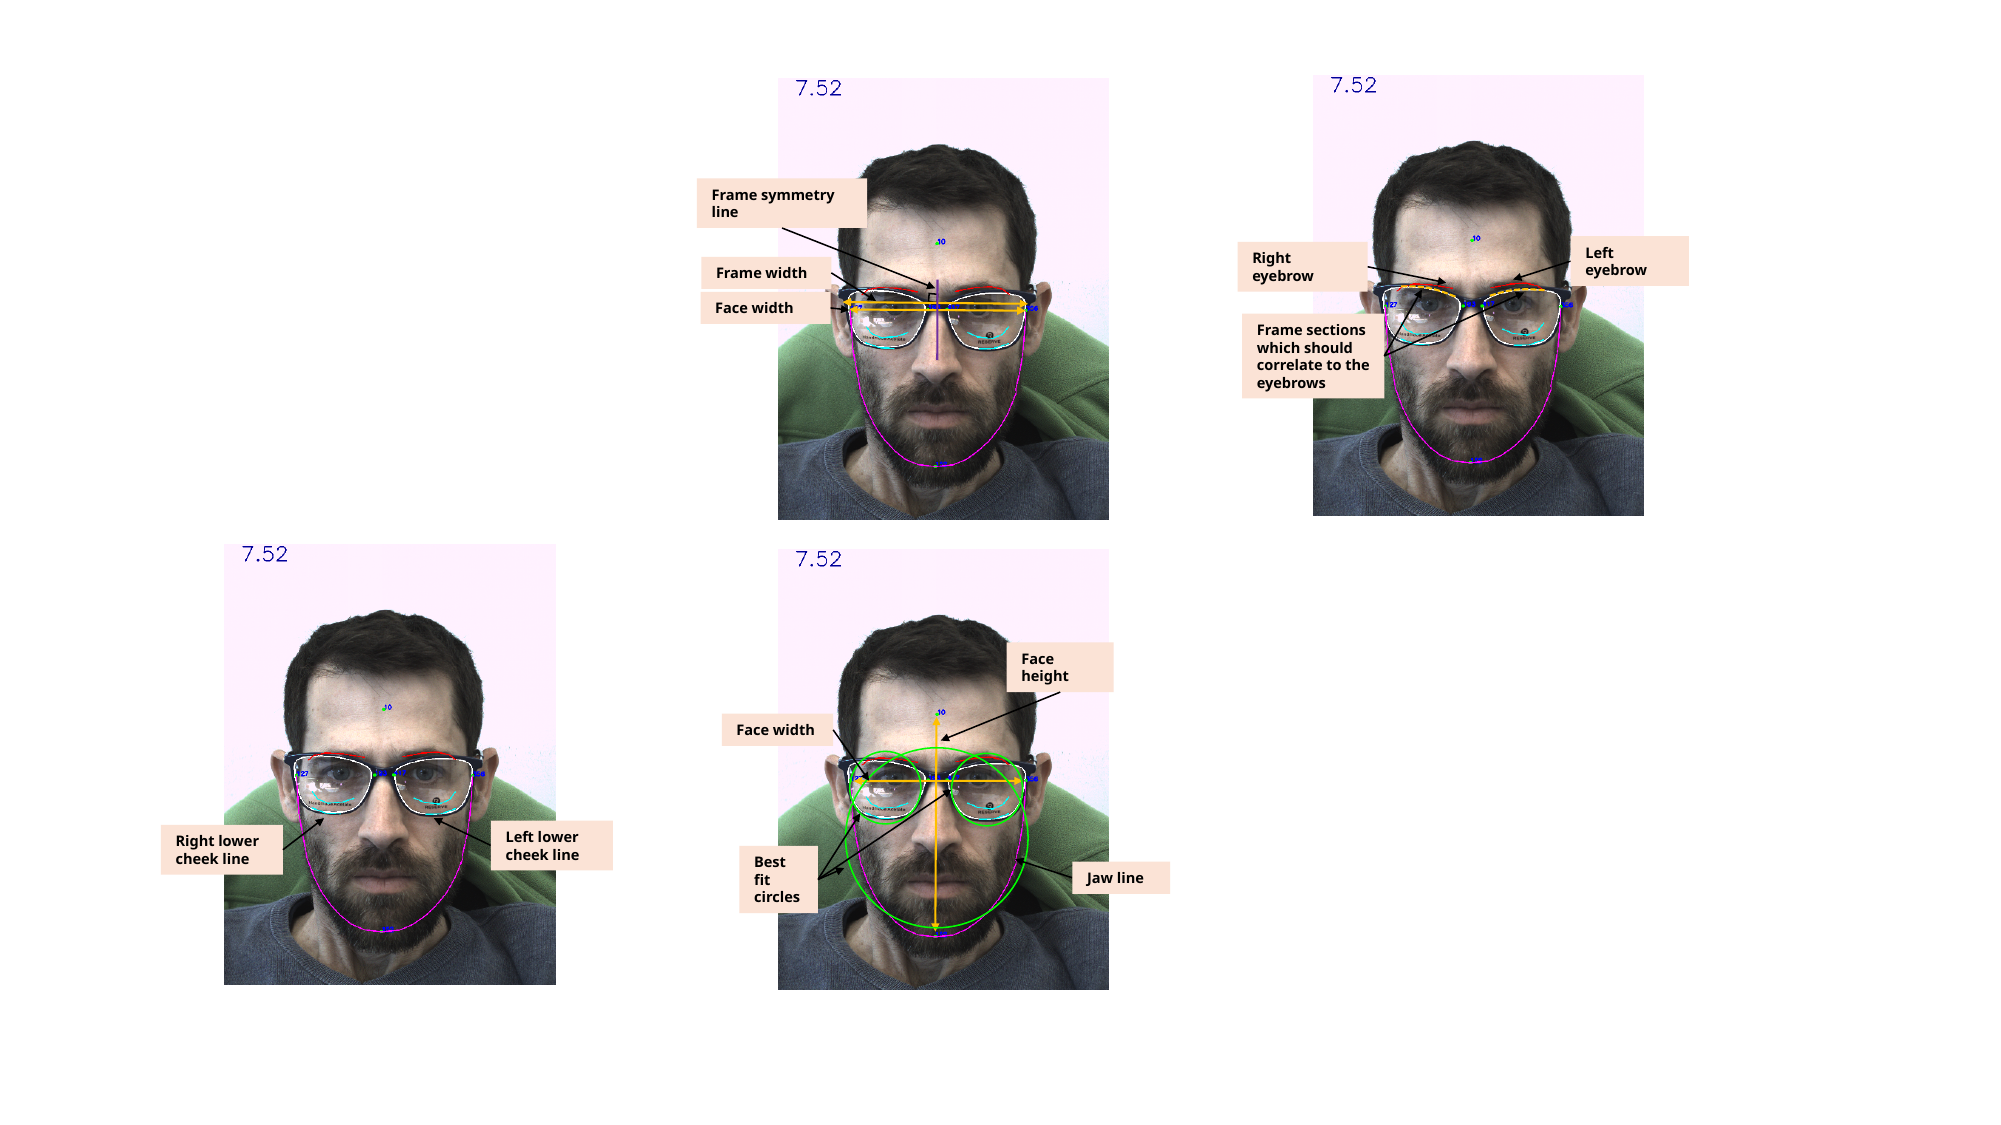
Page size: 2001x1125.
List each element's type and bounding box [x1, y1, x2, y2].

text_box [1237, 72, 1690, 517]
text_box [696, 76, 1111, 521]
text_box [721, 547, 1171, 992]
text_box [160, 541, 614, 987]
